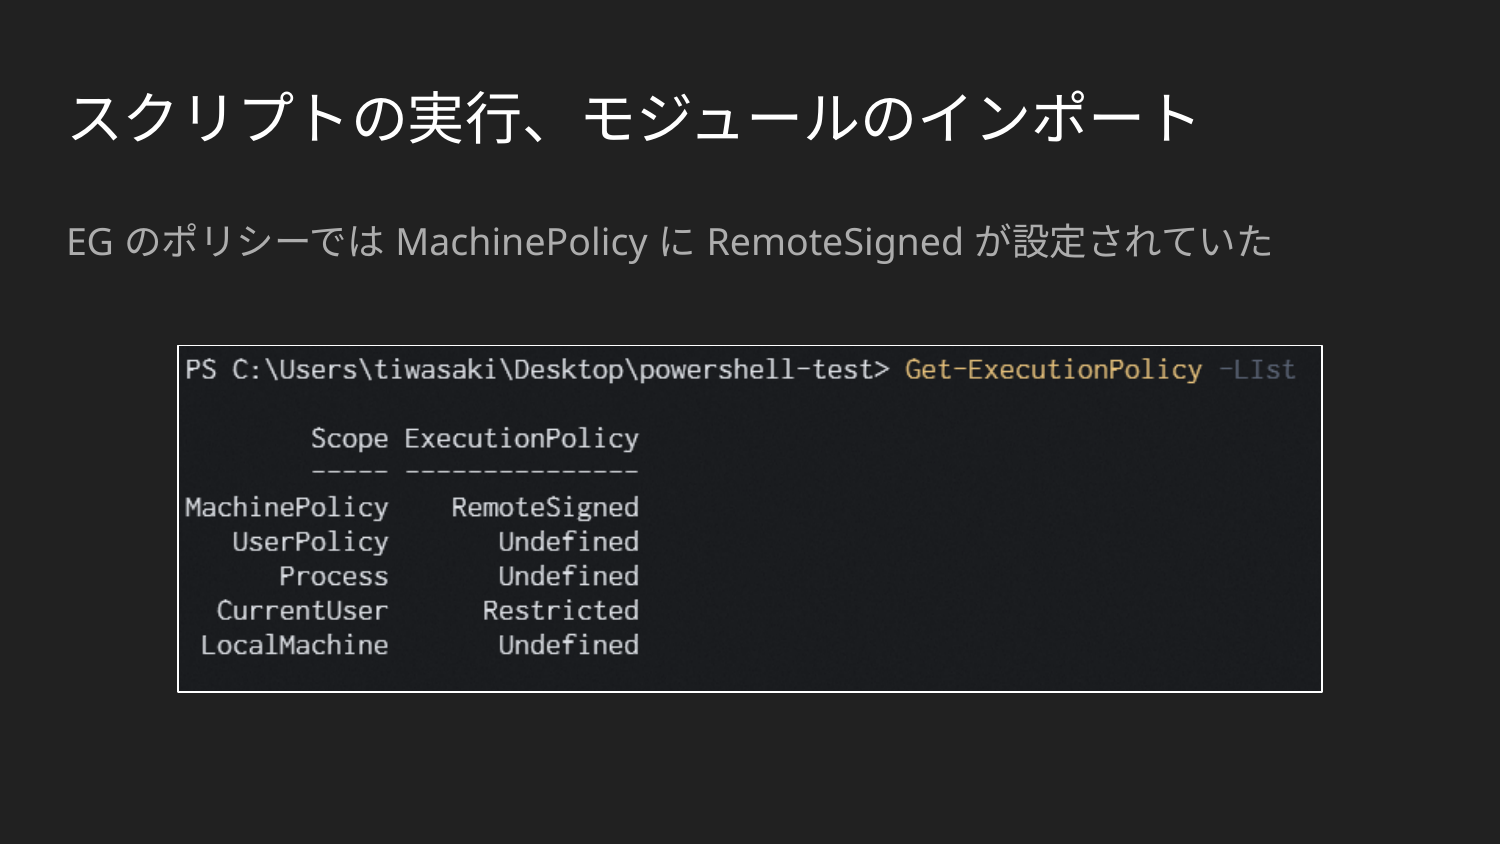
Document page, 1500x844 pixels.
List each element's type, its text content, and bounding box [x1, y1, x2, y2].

picture [178, 345, 1322, 692]
list EGのポリシーではMachinePolicyにRemoteSignedが設定されていた [51, 189, 1449, 750]
title スクリプトの実行、モジュールのインポート [51, 72, 1449, 167]
